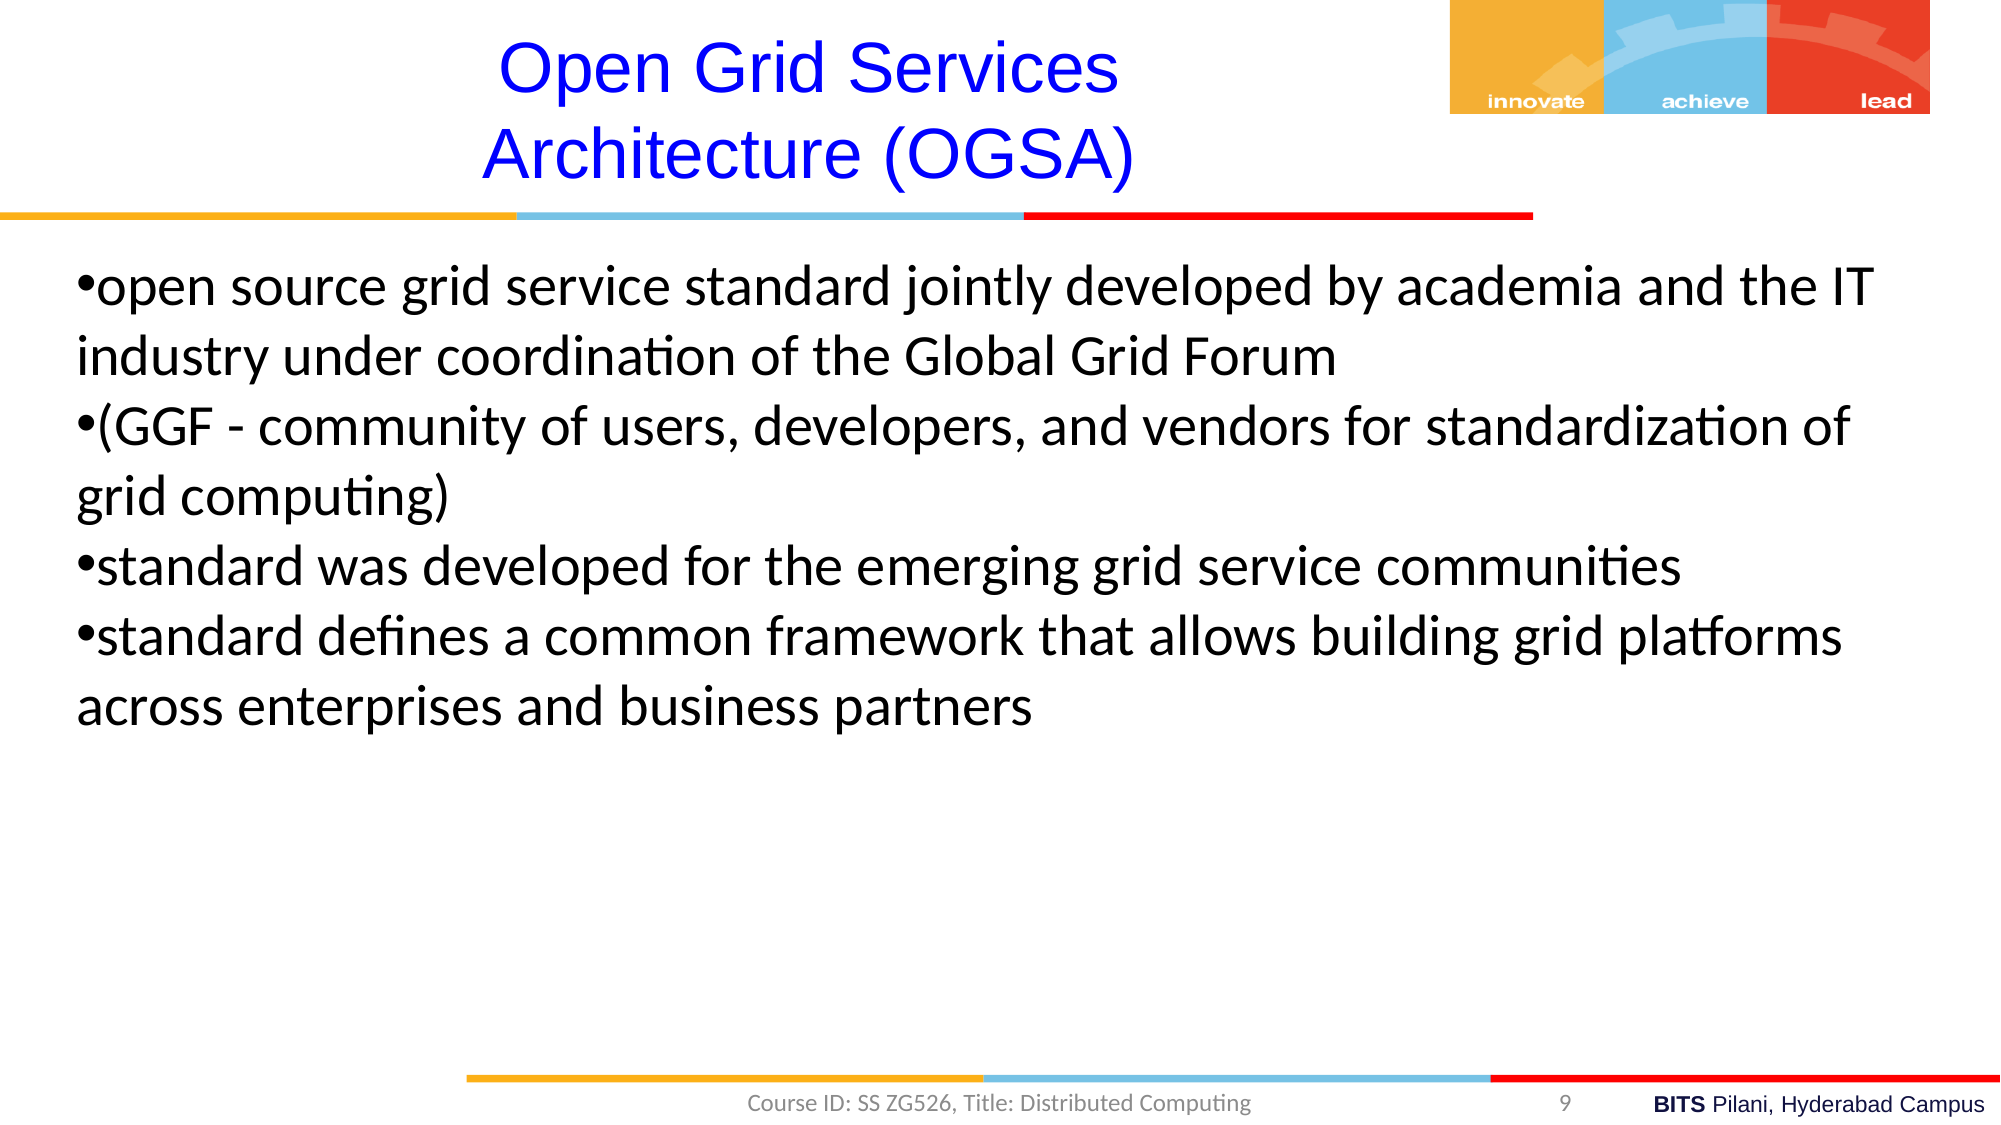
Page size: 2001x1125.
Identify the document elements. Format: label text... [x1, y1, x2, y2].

picture [1449, 0, 1930, 114]
slide_number 9 [1383, 1071, 1587, 1125]
footer Course ID: SS ZG526, Title: Distributed Computing [662, 1071, 1338, 1125]
list Open Grid Services Architecture (OGSA) [309, 13, 1311, 201]
text_box open source grid service standard jointly developed by academia and the IT industry under coordination of the Global Grid Forum (GGF - community of users, developers, and vendors for standardization of grid computing) standard was developed for the emerging grid service communities standard defines a common framework that allows building grid platforms across enterprises and business partners [61, 239, 1939, 745]
